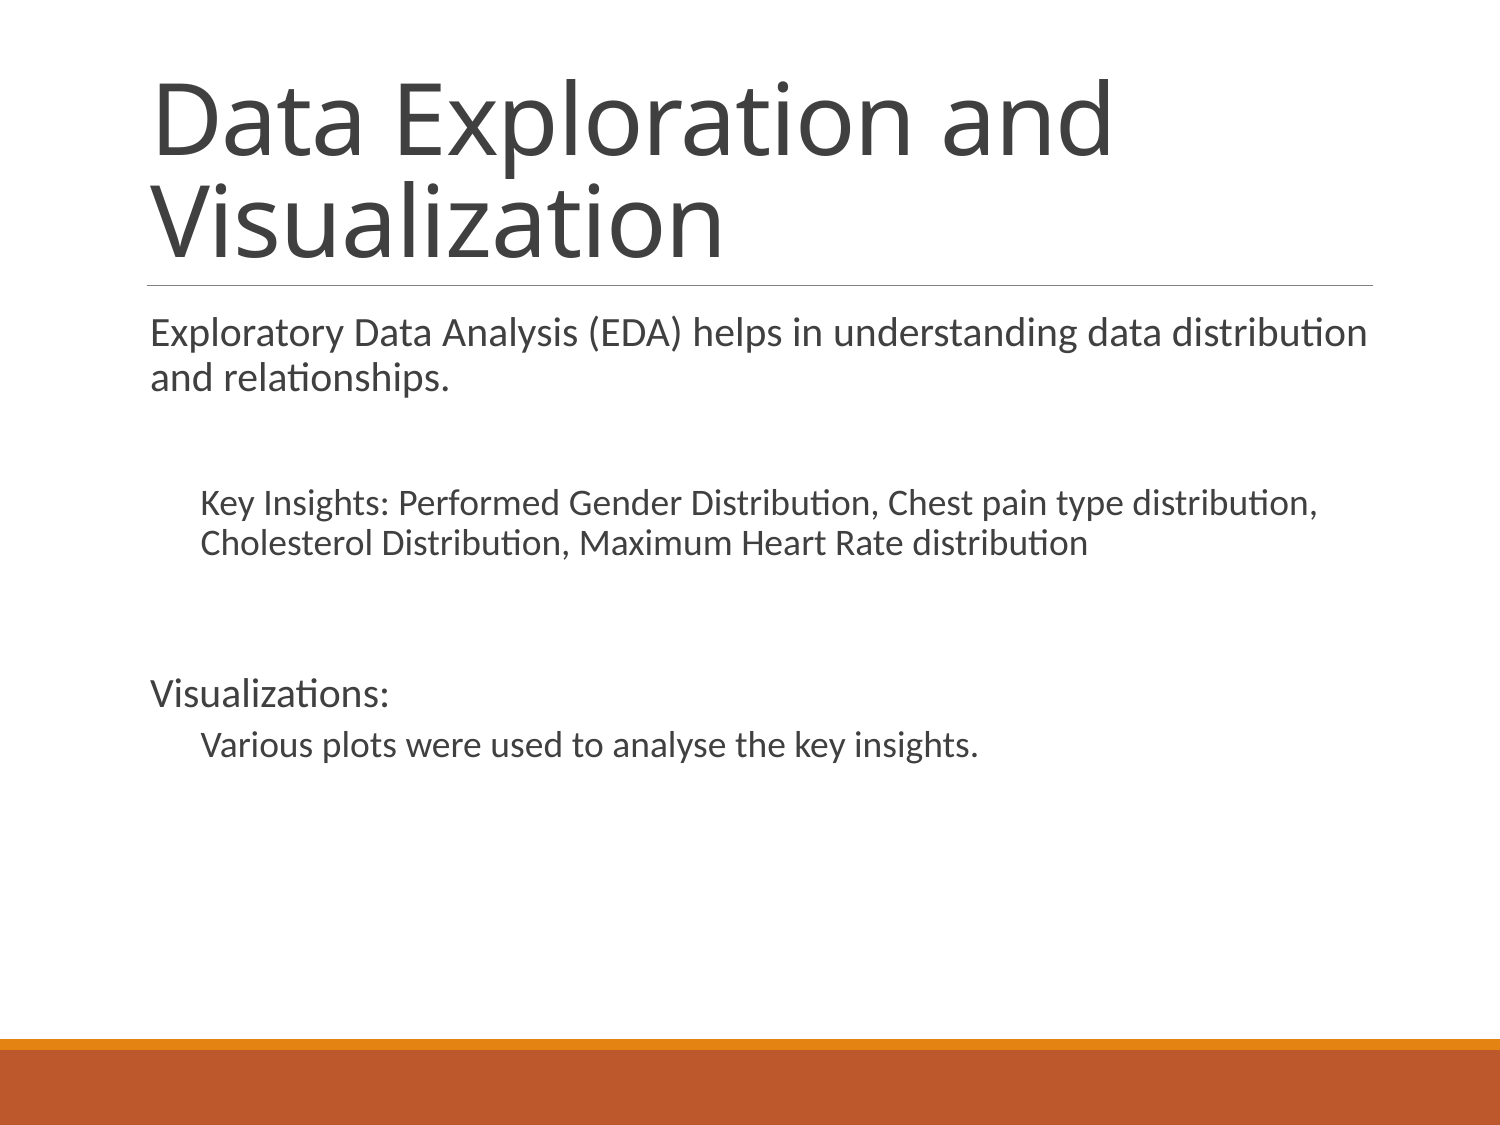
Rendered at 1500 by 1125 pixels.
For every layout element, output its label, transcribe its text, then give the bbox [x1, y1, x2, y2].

title Data Exploration and Visualization [135, 47, 1373, 285]
list Exploratory Data Analysis (EDA) helps in understanding data distribution and relationships. Key Insights: Performed Gender Distribution, Chest pain type distribution, Cholesterol Distribution, Maximum Heart Rate distribution Visualizations: Various plots were used to analyse the key insights. [135, 302, 1373, 963]
